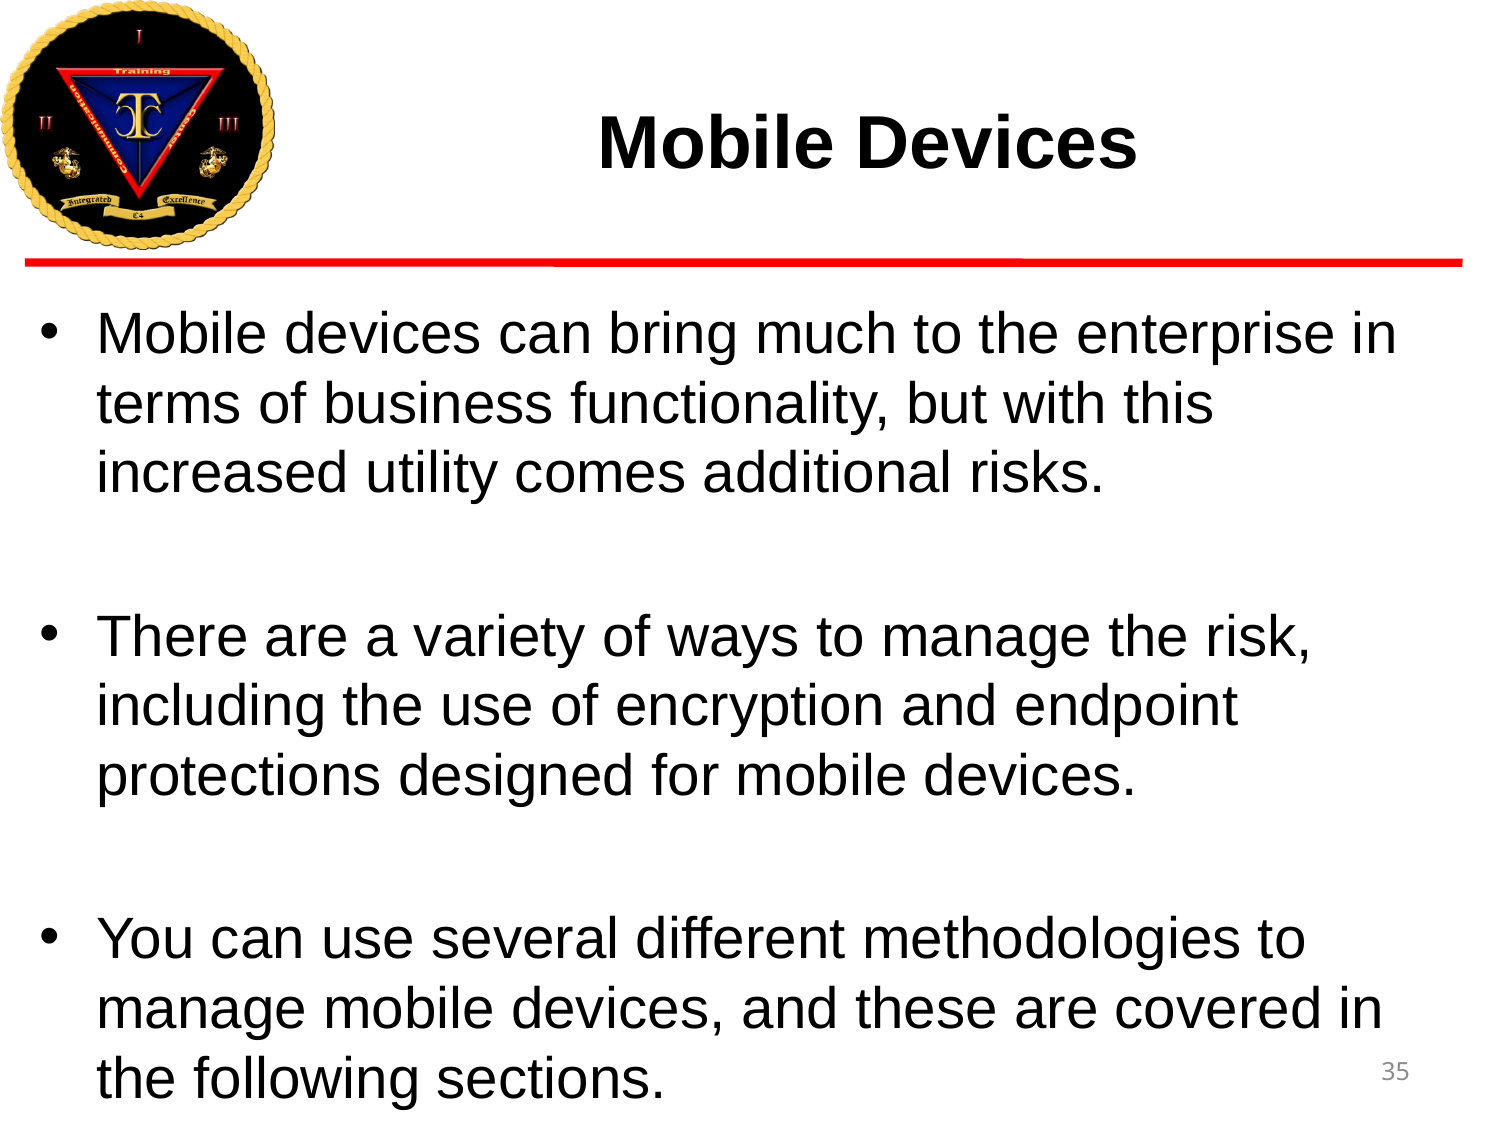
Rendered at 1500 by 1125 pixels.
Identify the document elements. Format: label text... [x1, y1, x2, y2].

slide_number 35 [1074, 1042, 1425, 1103]
title Mobile Devices [274, 44, 1463, 233]
list Mobile devices can bring much to the enterprise in terms of business functionality, but with this increased utility comes additional risks. There are a variety of ways to manage the risk, including the use of encryption and endpoint protections designed for mobile devices. You can use several different methodologies to manage mobile devices, and these are covered in the following sections. [24, 287, 1463, 1125]
picture [0, 0, 275, 250]
